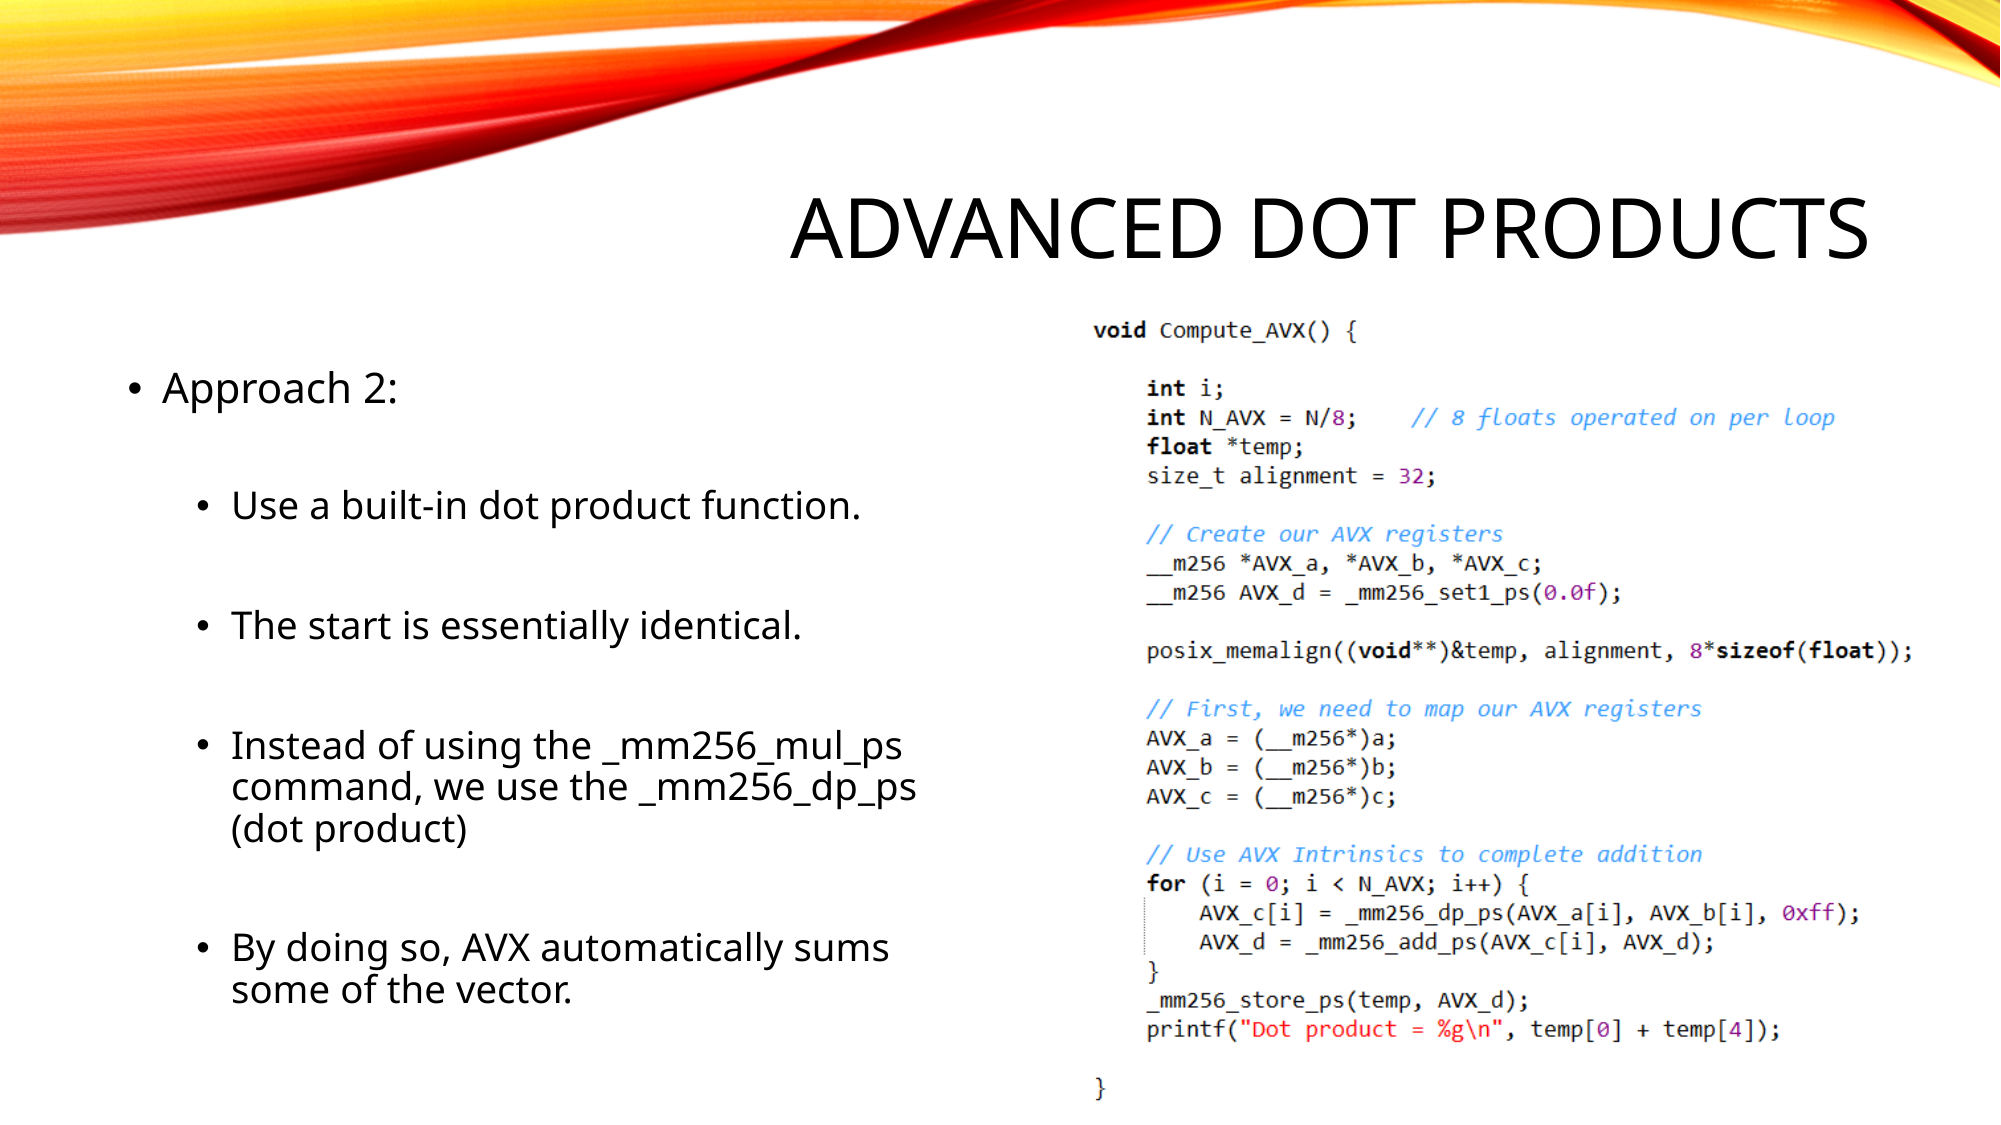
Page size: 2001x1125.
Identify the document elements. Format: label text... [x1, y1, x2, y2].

picture [0, 0, 2000, 237]
title Advanced dot products [474, 125, 1888, 338]
picture [1091, 314, 1932, 1112]
list Approach 2: Use a built-in dot product function. The start is essentially identical. Instead of using the _mm256_mul_ps command, we use the _mm256_dp_ps (dot product) By doing so, AVX automatically sums some of the vector. [112, 360, 987, 1021]
